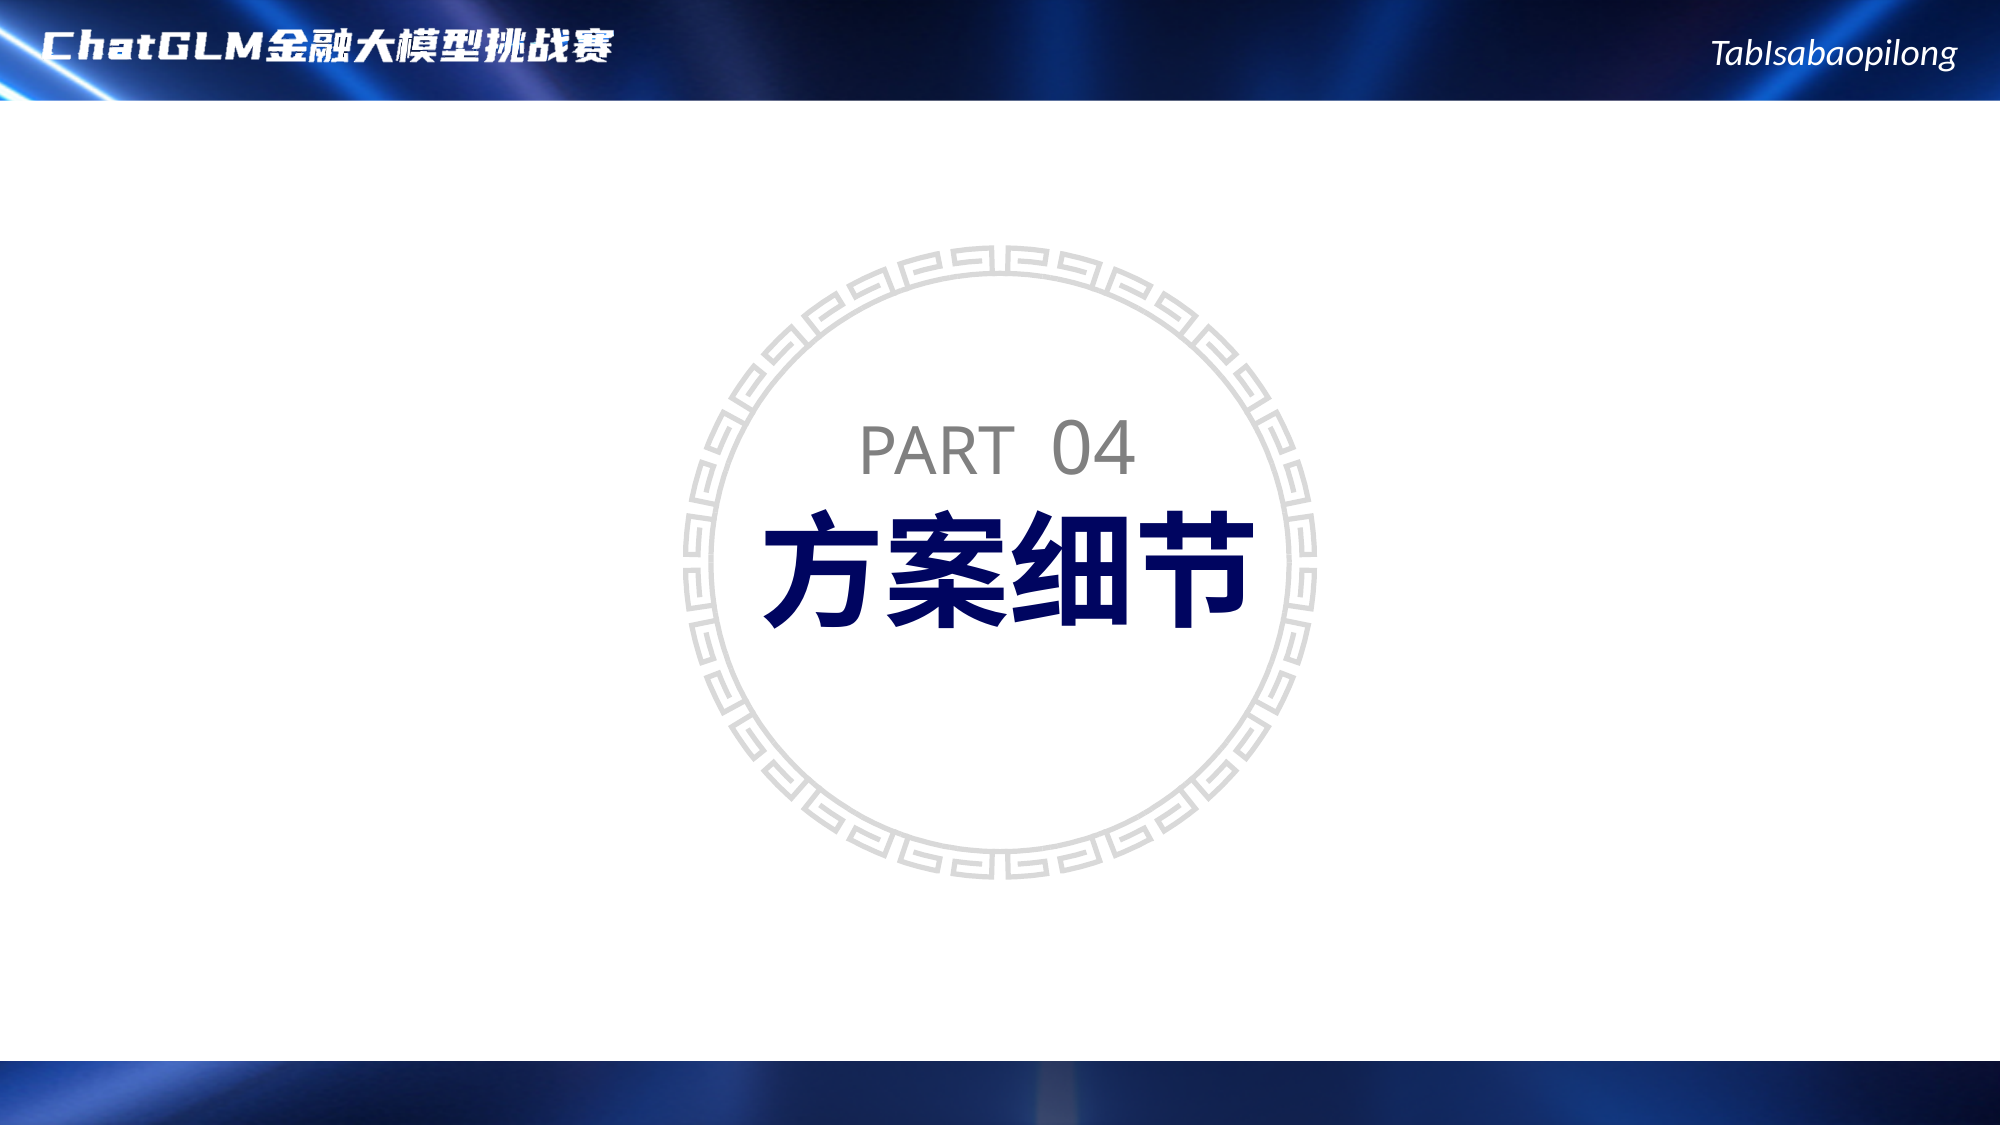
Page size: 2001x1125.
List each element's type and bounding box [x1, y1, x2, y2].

picture [0, 0, 2000, 100]
text_box [685, 247, 1315, 877]
picture [0, 1061, 2000, 1125]
